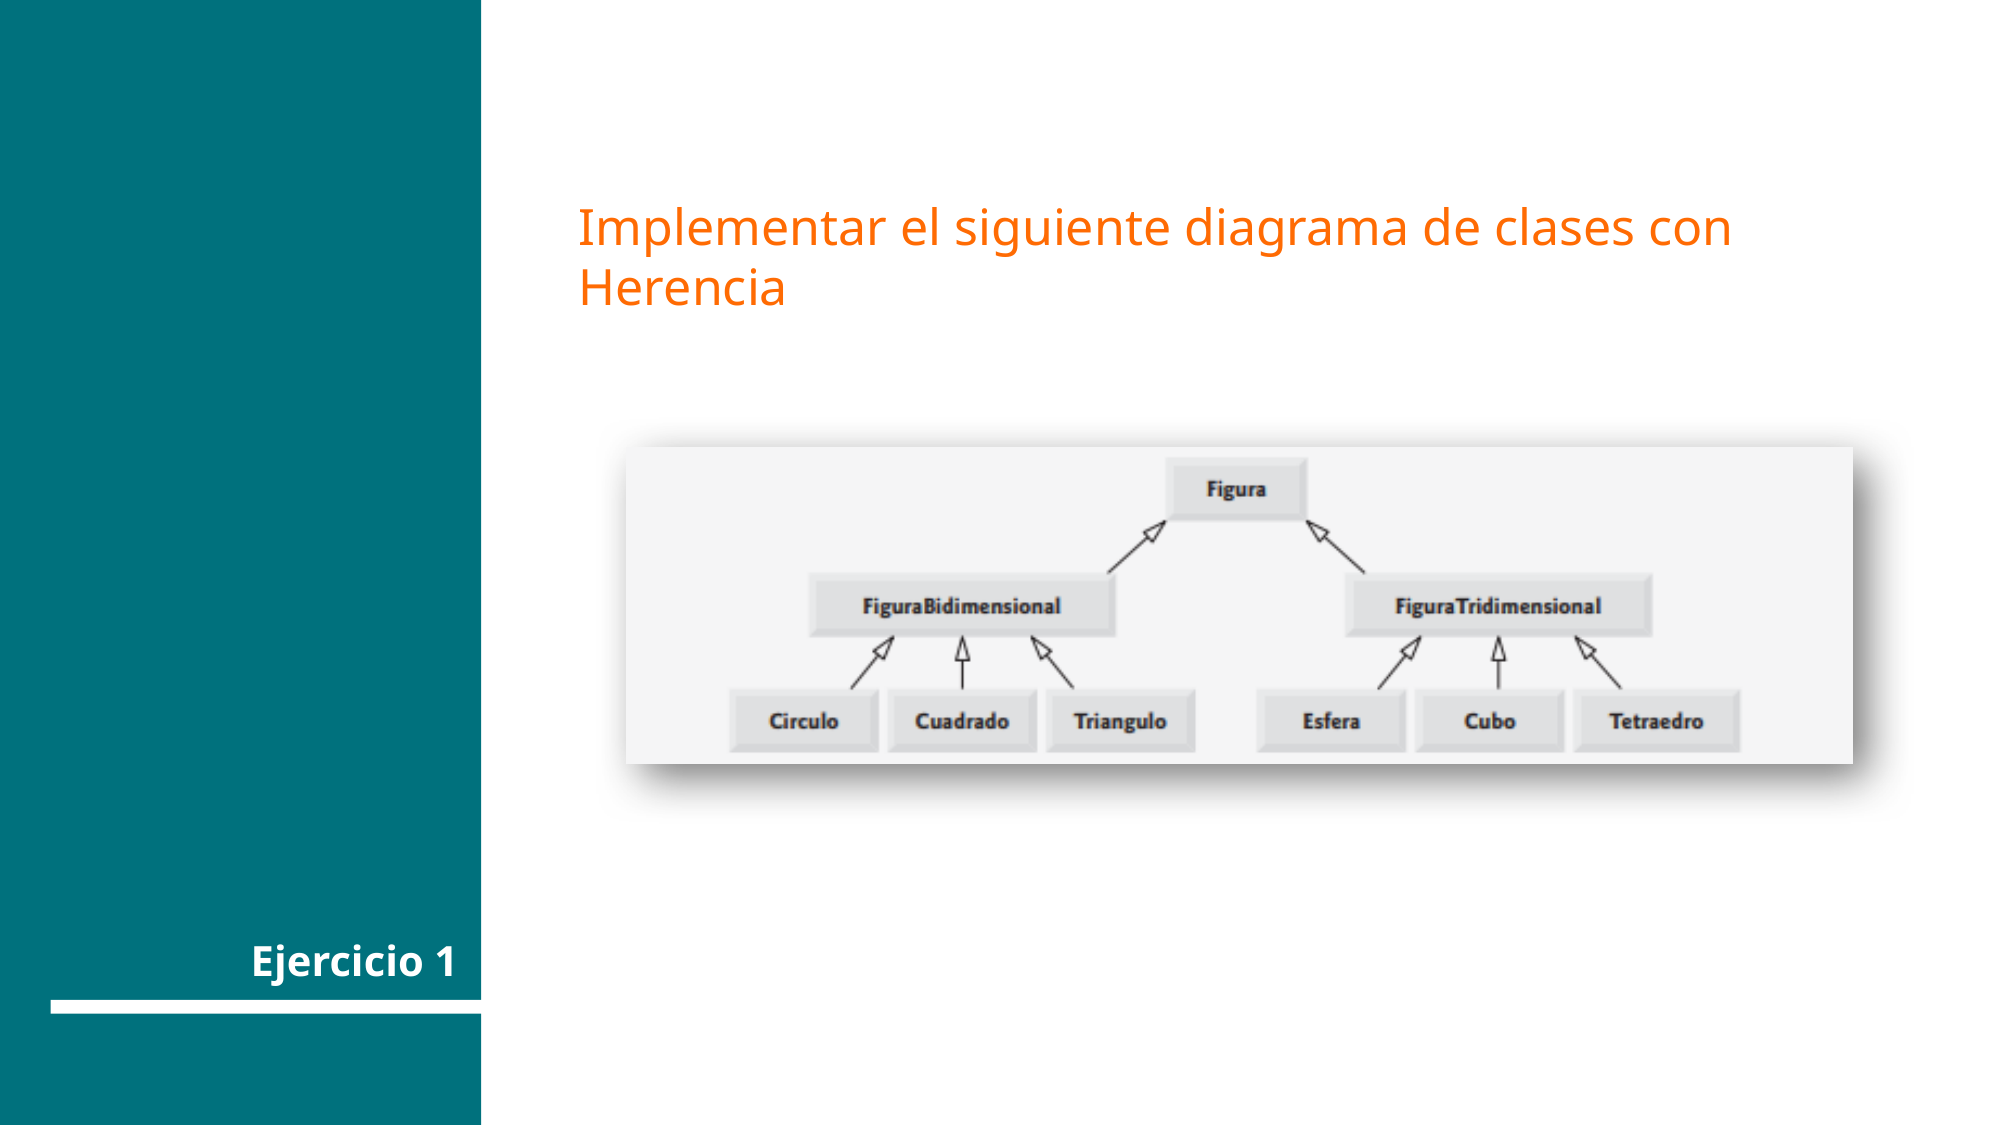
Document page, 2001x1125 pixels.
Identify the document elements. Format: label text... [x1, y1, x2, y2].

picture [625, 447, 1854, 765]
text_box Ejercicio 1 [17, 763, 474, 1001]
text_box Implementar el siguiente diagrama de clases con Herencia [564, 152, 1950, 358]
